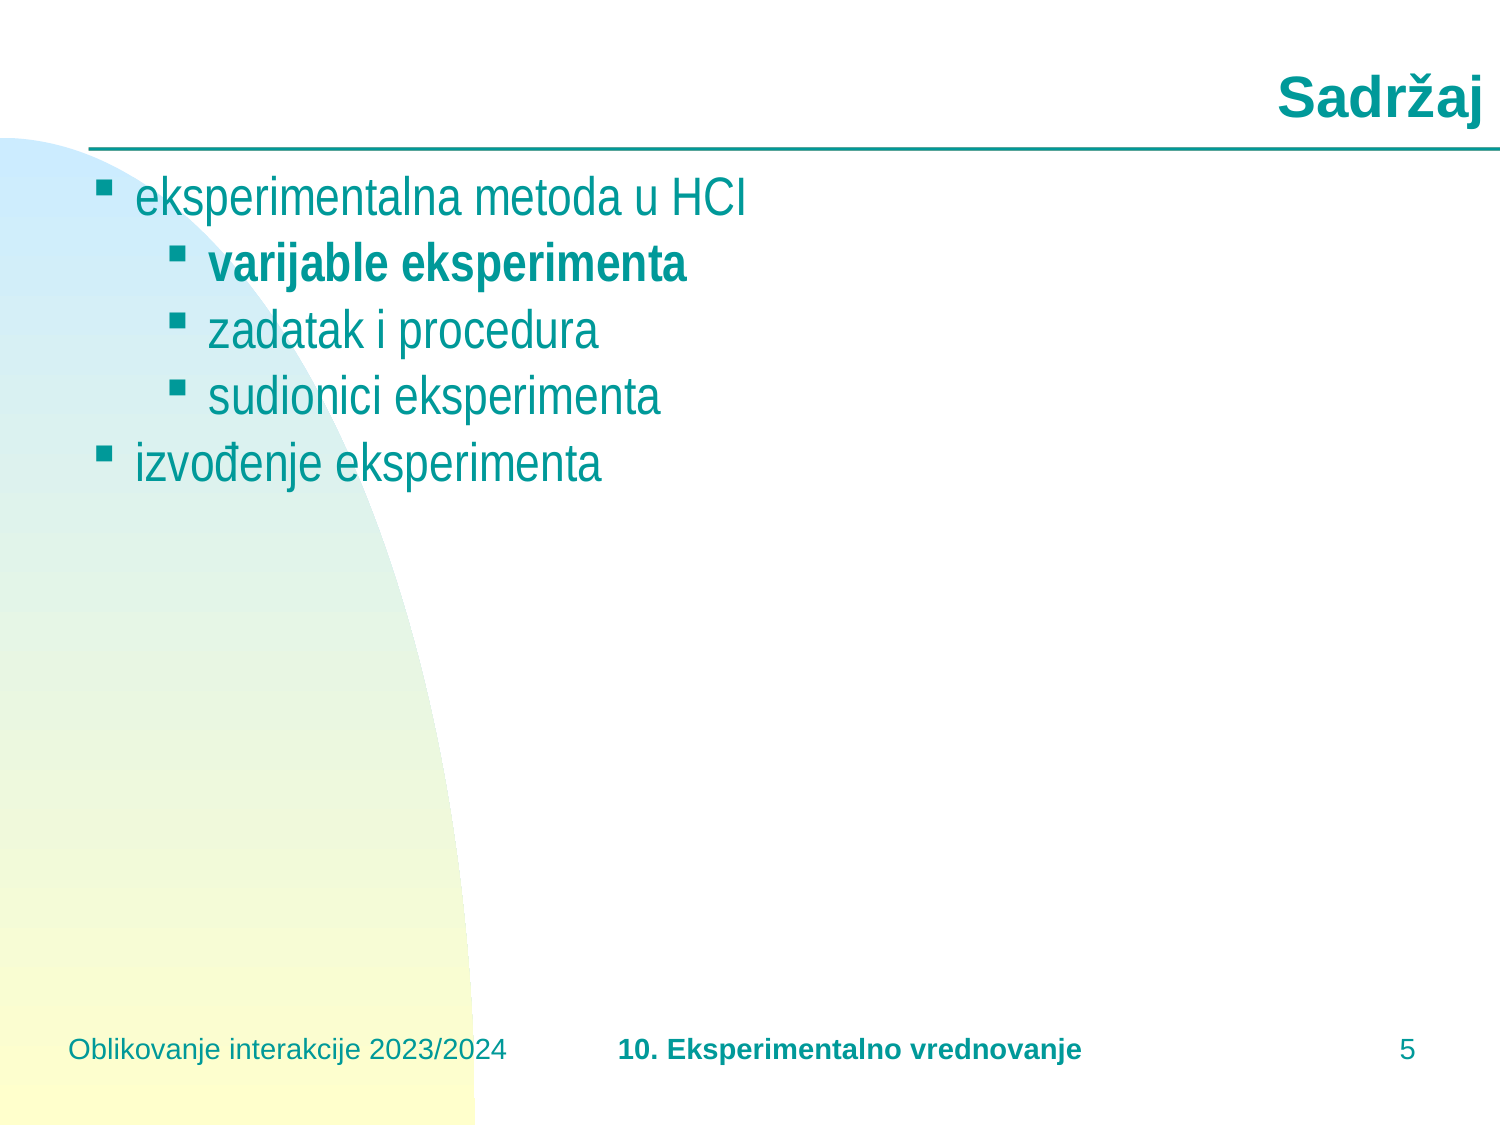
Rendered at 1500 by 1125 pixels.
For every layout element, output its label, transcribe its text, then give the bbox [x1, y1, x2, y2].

slide_number 4 [1080, 1023, 1431, 1102]
slide_number Oblikovanje interakcije 2023/2024 [53, 1023, 572, 1102]
footer 10. Eksperimentalno vrednovanje [572, 1024, 1080, 1102]
list eksperimentalna metoda u HCI varijable eksperimenta zadatak i procedura sudionici eksperimenta izvođenje eksperimenta [76, 160, 1500, 1024]
title Sadržaj [150, 42, 1500, 147]
